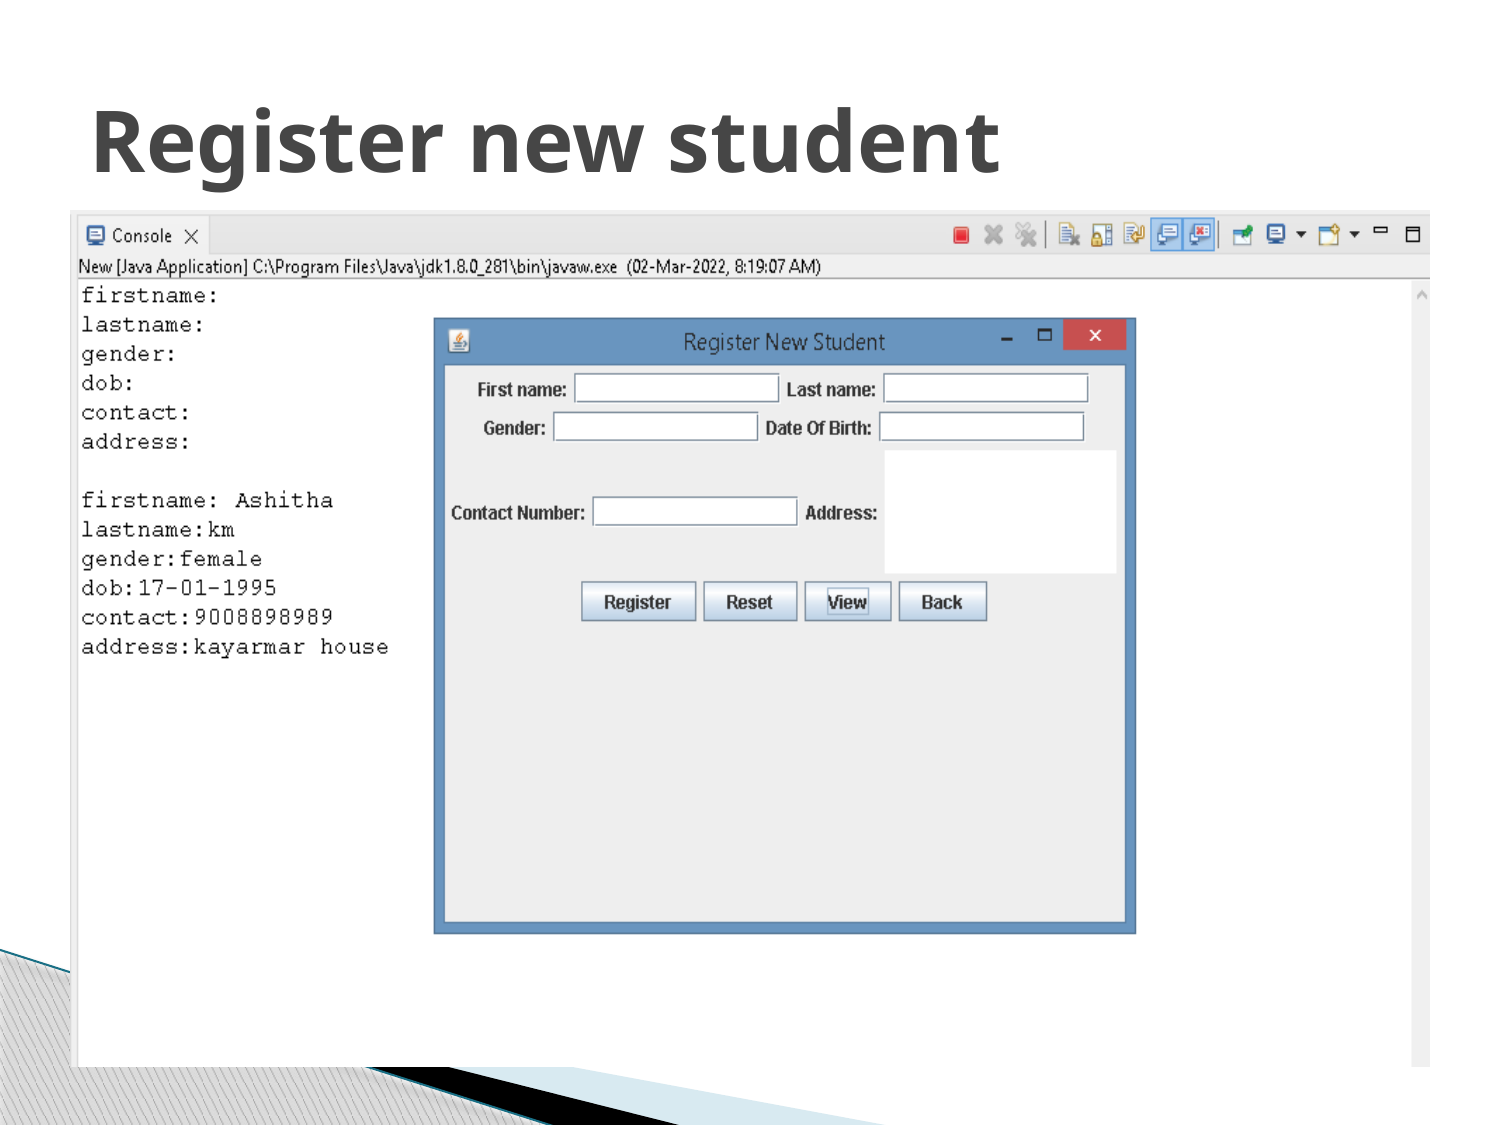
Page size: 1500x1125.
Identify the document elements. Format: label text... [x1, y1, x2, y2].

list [70, 210, 1430, 1067]
title Register new student [75, 45, 1425, 210]
